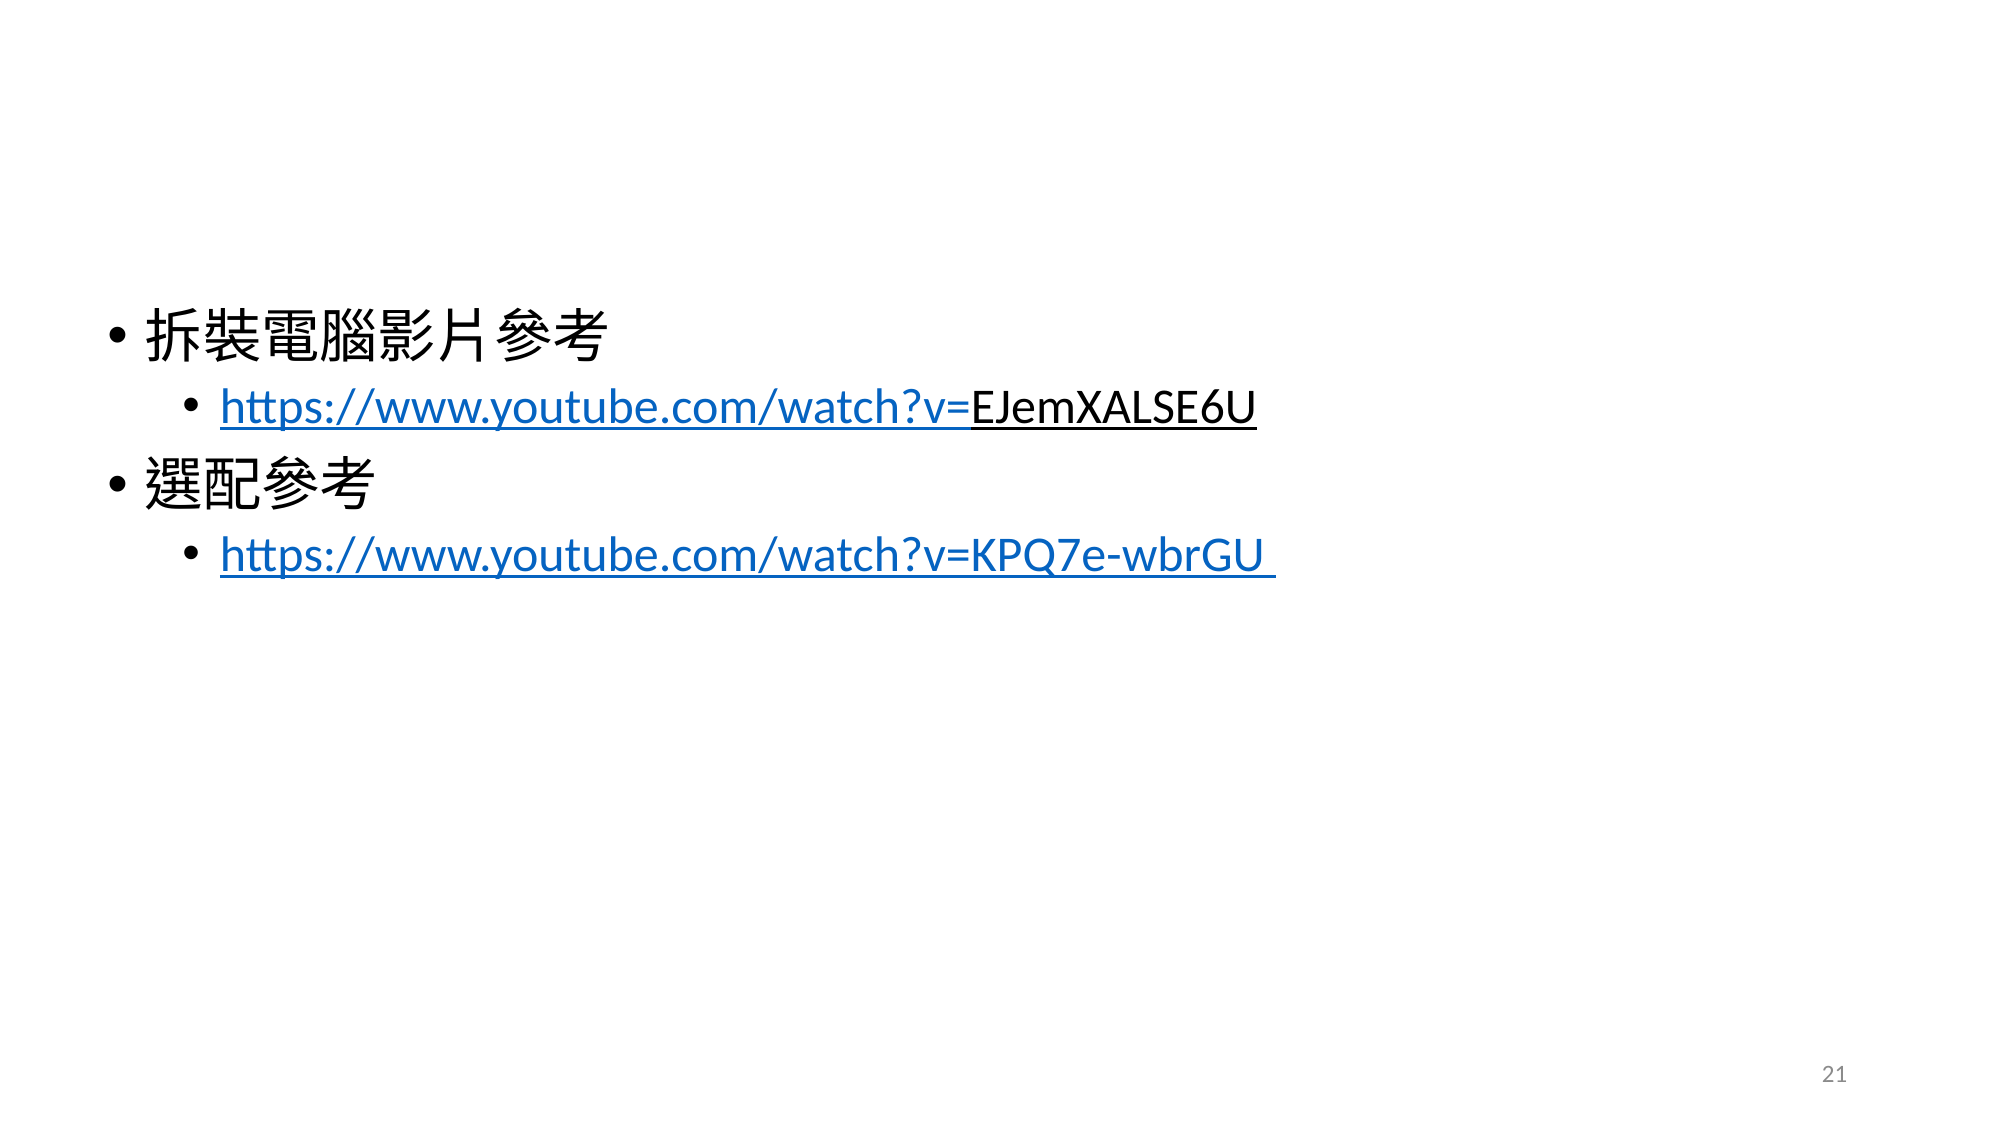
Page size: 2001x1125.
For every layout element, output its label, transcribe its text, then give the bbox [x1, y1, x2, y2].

list 拆裝電腦影片參考 https://www.youtube.com/watch?v=EJemXALSE6U 選配參考 https://www.youtube.com/watch?v=KPQ7e-wbrGU [92, 299, 1863, 1014]
slide_number 21 [1412, 1042, 1863, 1103]
